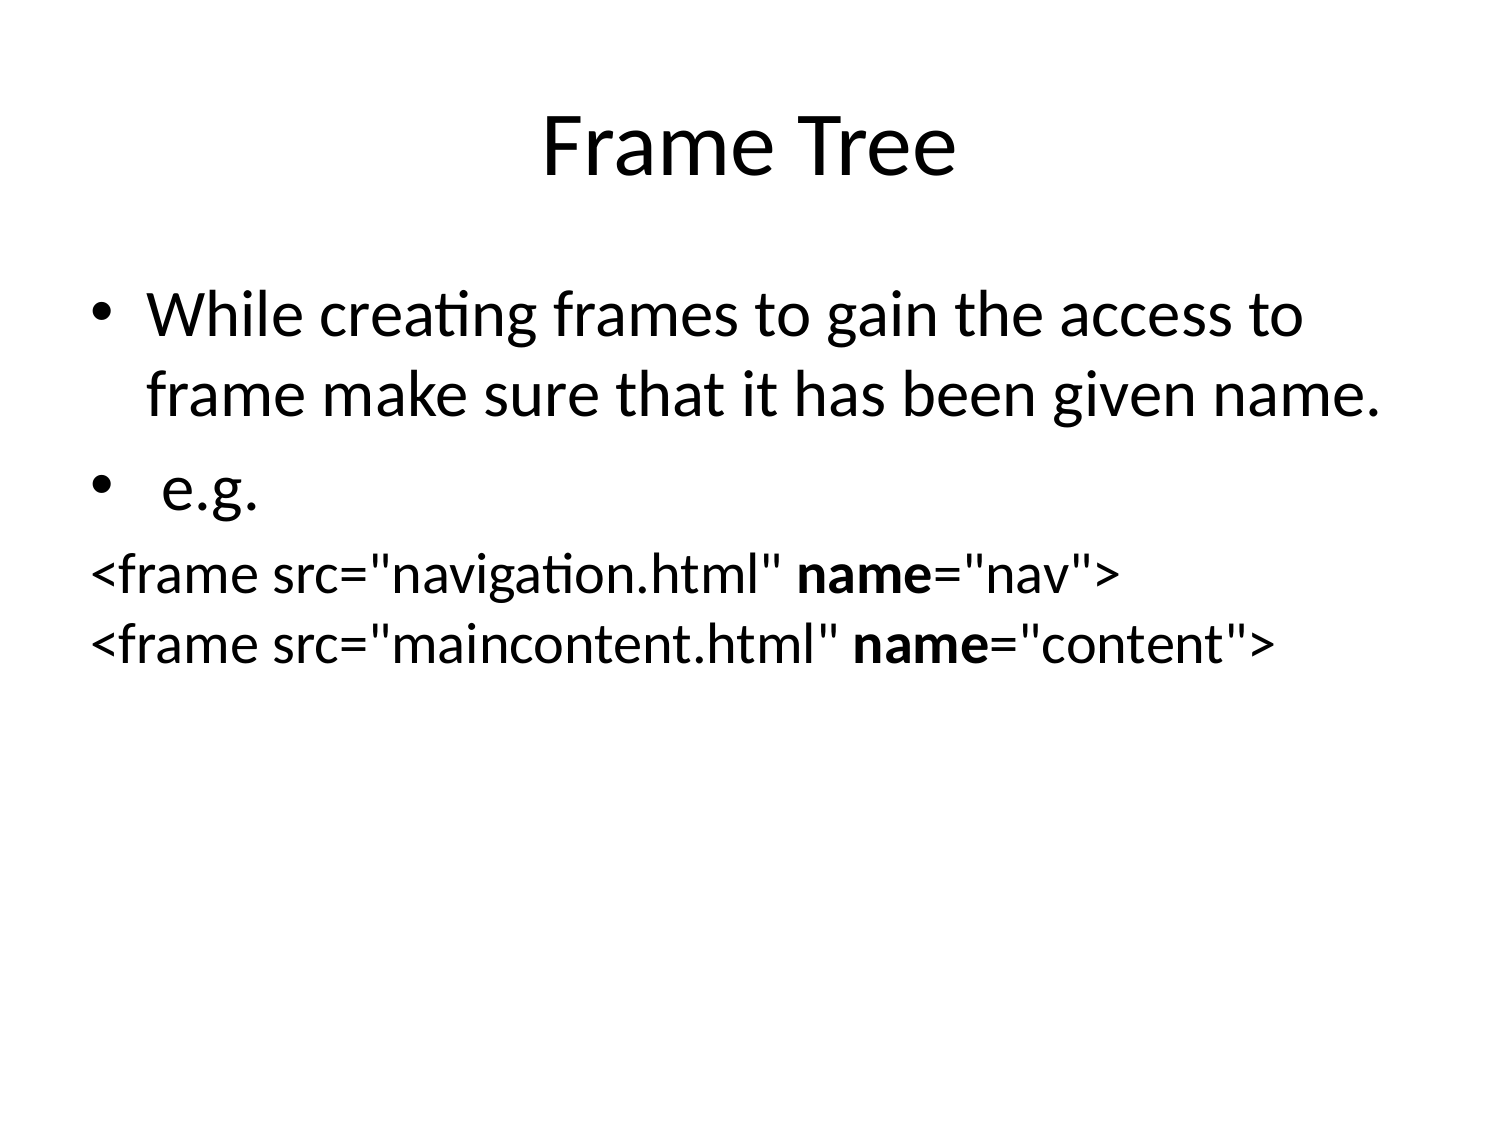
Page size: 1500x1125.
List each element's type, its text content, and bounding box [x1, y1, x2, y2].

title Frame Tree [75, 45, 1425, 233]
list While creating frames to gain the access to frame make sure that it has been given name. e.g. <frame src="navigation.html" name="nav"> <frame src="maincontent.html" name="content"> [75, 262, 1425, 1005]
